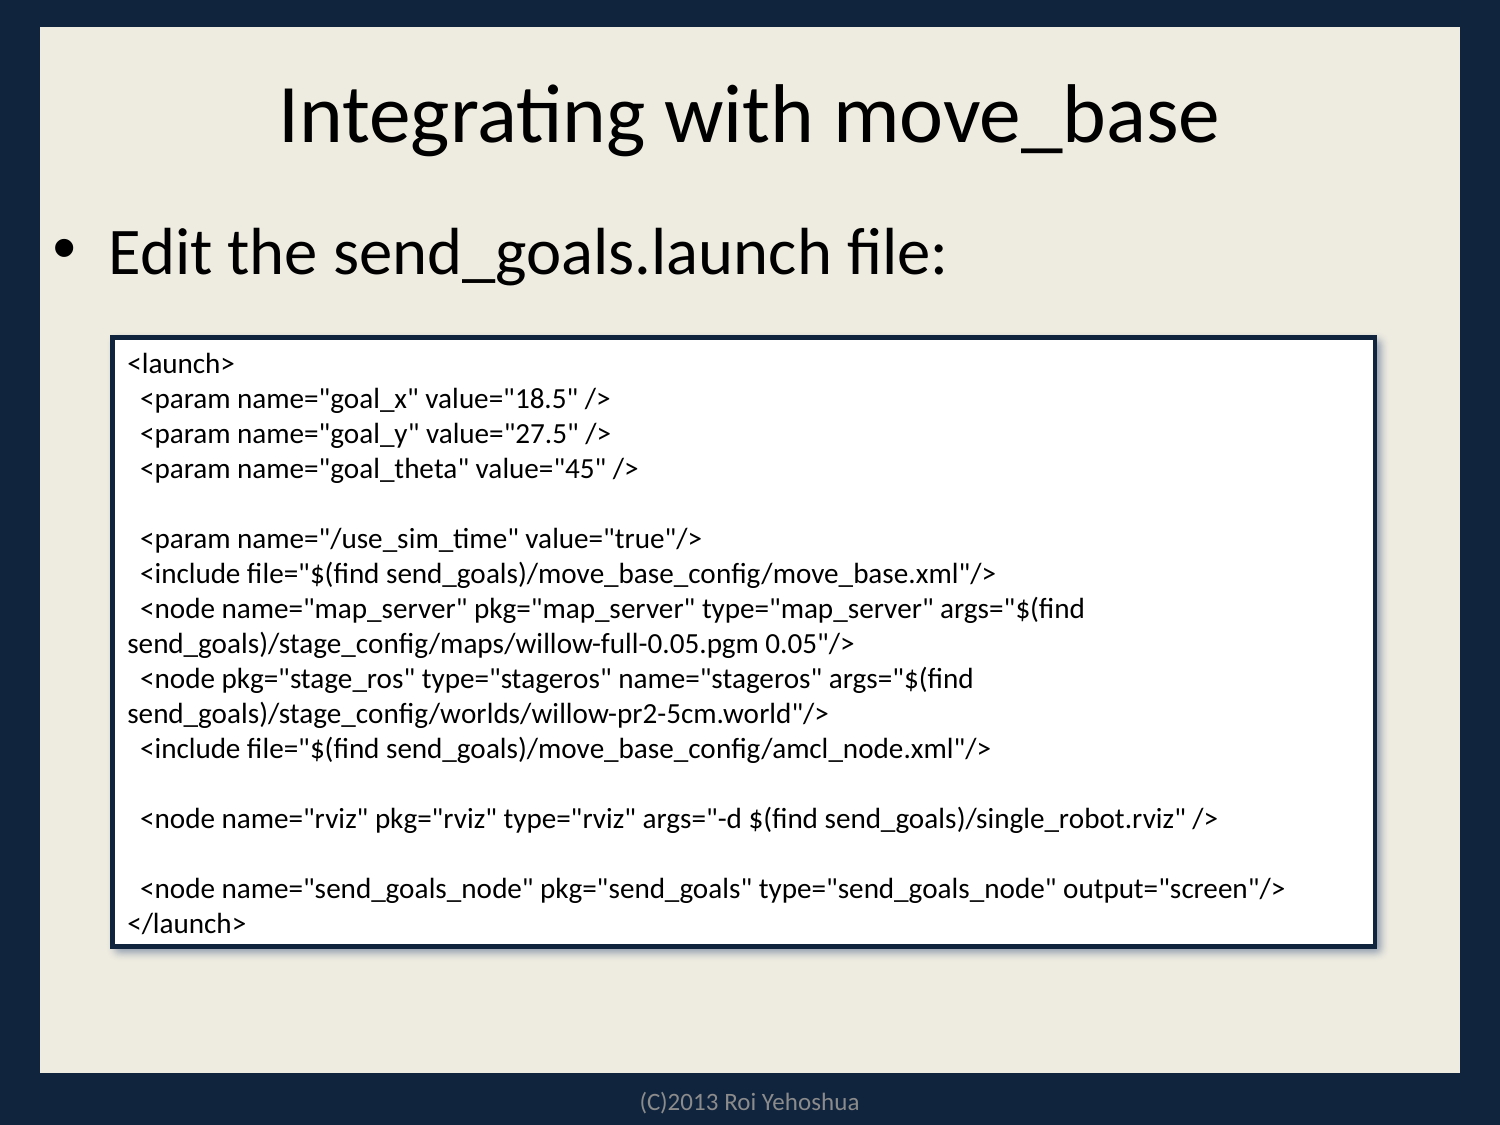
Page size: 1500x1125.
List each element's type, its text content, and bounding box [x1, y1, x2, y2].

title Integrating with move_base [37, 31, 1463, 188]
footer (C)2013 Roi Yehoshua [512, 1074, 988, 1125]
text_box <launch> <param name="goal_x" value="18.5" /> <param name="goal_y" value="27.5" /> <param name="goal_theta" value="45" /> <param name="/use_sim_time" value="true"/> <include file="$(find send_goals)/move_base_config/move_base.xml"/> <node name="map_server" pkg="map_server" type="map_server" args="$(find send_goals)/stage_config/maps/willow-full-0.05.pgm 0.05"/> <node pkg="stage_ros" type="stageros" name="stageros" args="$(find send_goals)/stage_config/worlds/willow-pr2-5cm.world"/> <include file="$(find send_goals)/move_base_config/amcl_node.xml"/> <node name="rviz" pkg="rviz" type="rviz" args="-d $(find send_goals)/single_robot.rviz" /> <node name="send_goals_node" pkg="send_goals" type="send_goals_node" output="screen"/> </launch> [112, 337, 1375, 947]
list Edit the send_goals.launch file: [37, 200, 1463, 1080]
